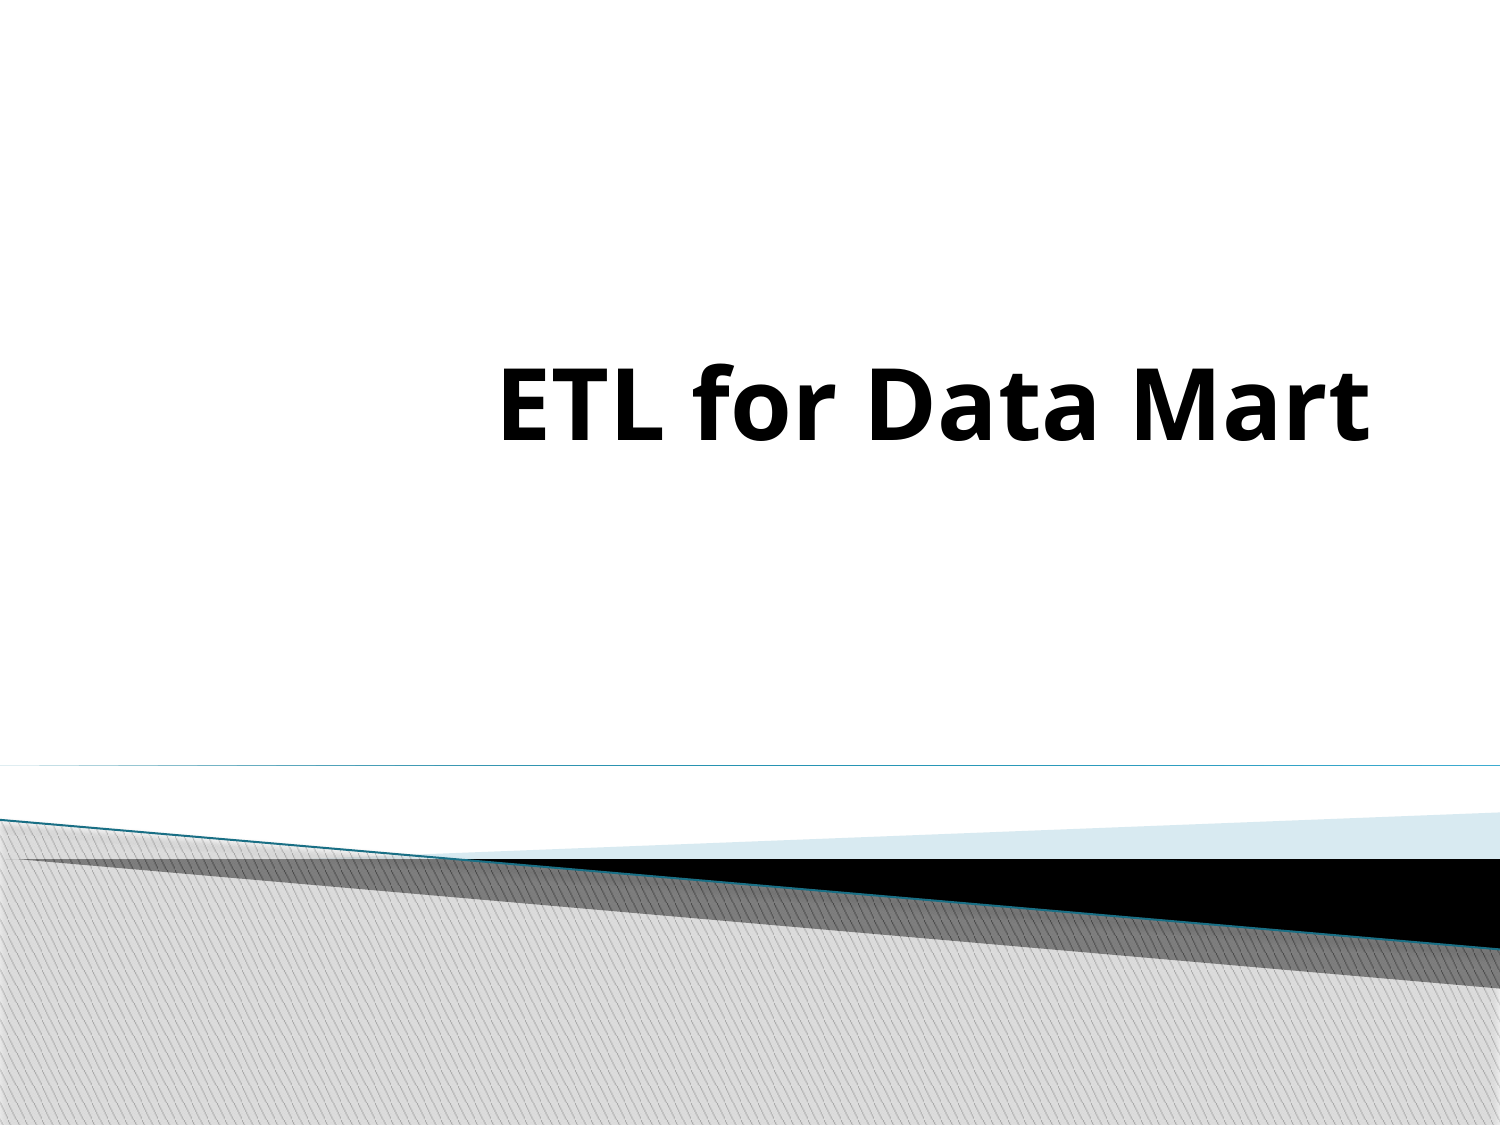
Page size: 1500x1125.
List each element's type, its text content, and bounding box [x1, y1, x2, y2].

picture [5, 859, 1500, 989]
title ETL for Data Mart [112, 287, 1388, 588]
